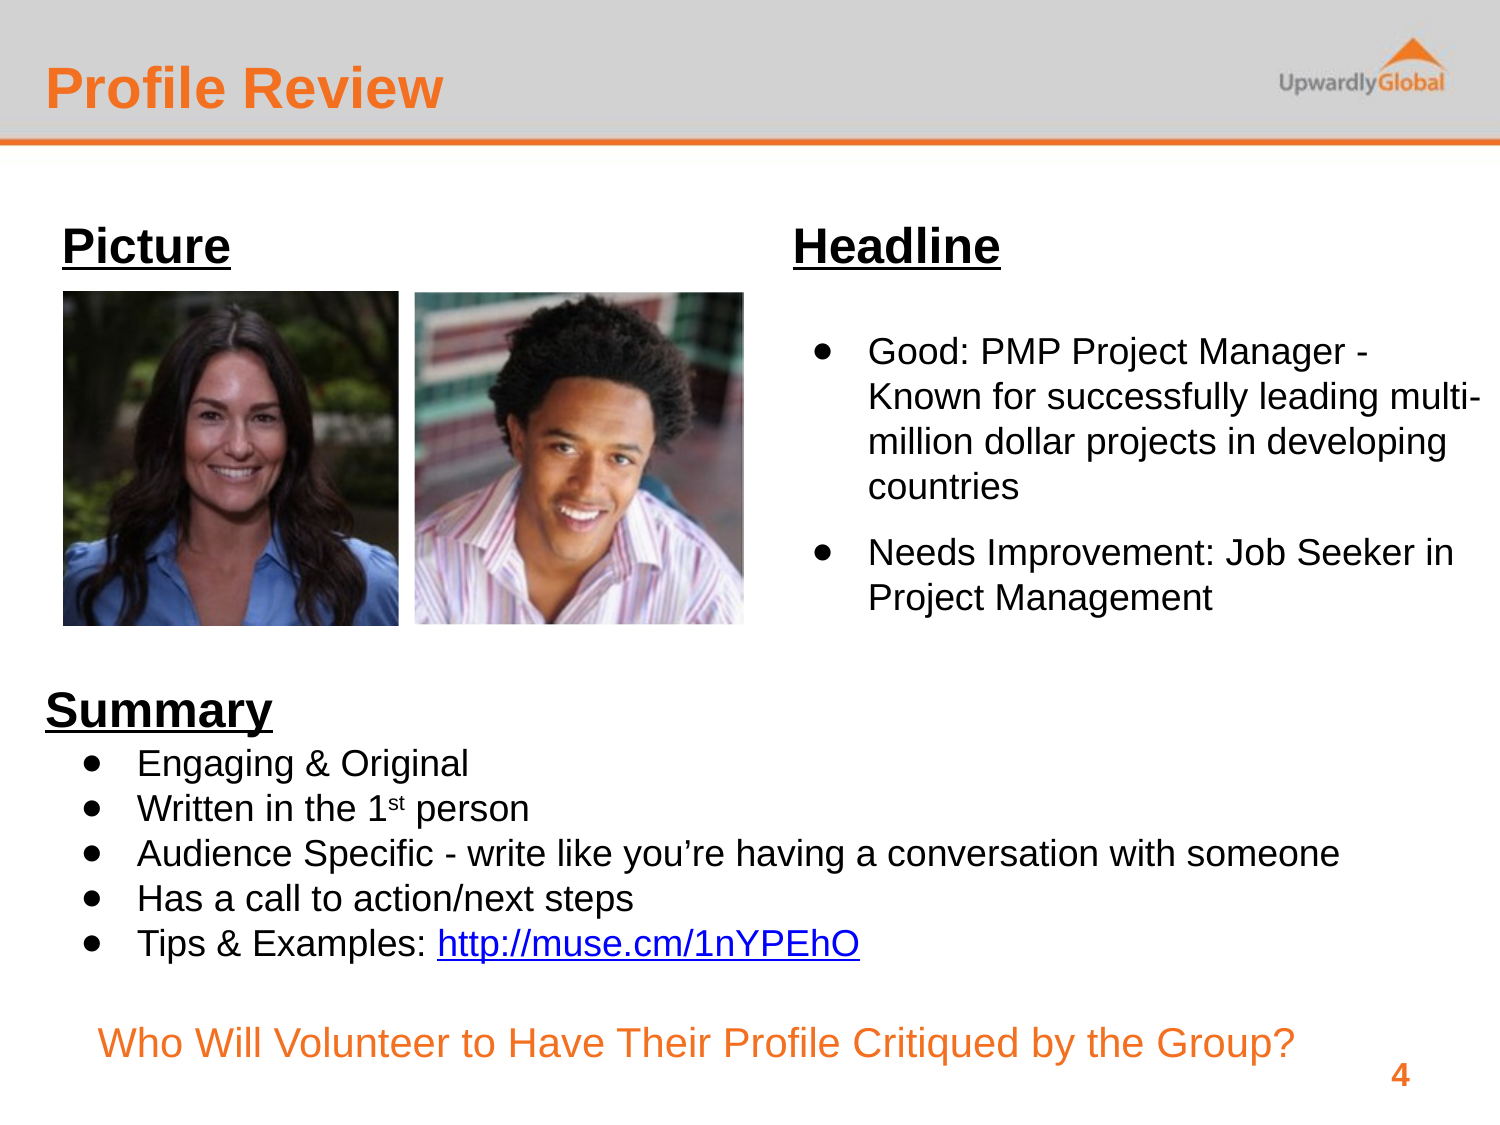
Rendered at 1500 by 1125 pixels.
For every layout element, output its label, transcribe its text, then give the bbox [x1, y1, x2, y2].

text_box Good: PMP Project Manager - Known for successfully leading multi-million dollar projects in developing countries Needs Improvement: Job Seeker in Project Management [777, 292, 1500, 653]
text_box Engaging & Original Written in the 1st person Audience Specific - write like you’re having a conversation with someone Has a call to action/next steps Tips & Examples: http://muse.cm/1nYPEhO [46, 744, 1412, 959]
text_box Headline [777, 206, 1041, 267]
text_box Summary [30, 669, 293, 730]
text_box Picture [46, 206, 310, 267]
title Profile Review [30, 33, 1273, 137]
picture [0, 0, 1500, 1125]
text_box Who Will Volunteer to Have Their Profile Critiqued by the Group? [30, 1000, 1364, 1061]
slide_number 4 [1074, 1042, 1425, 1103]
